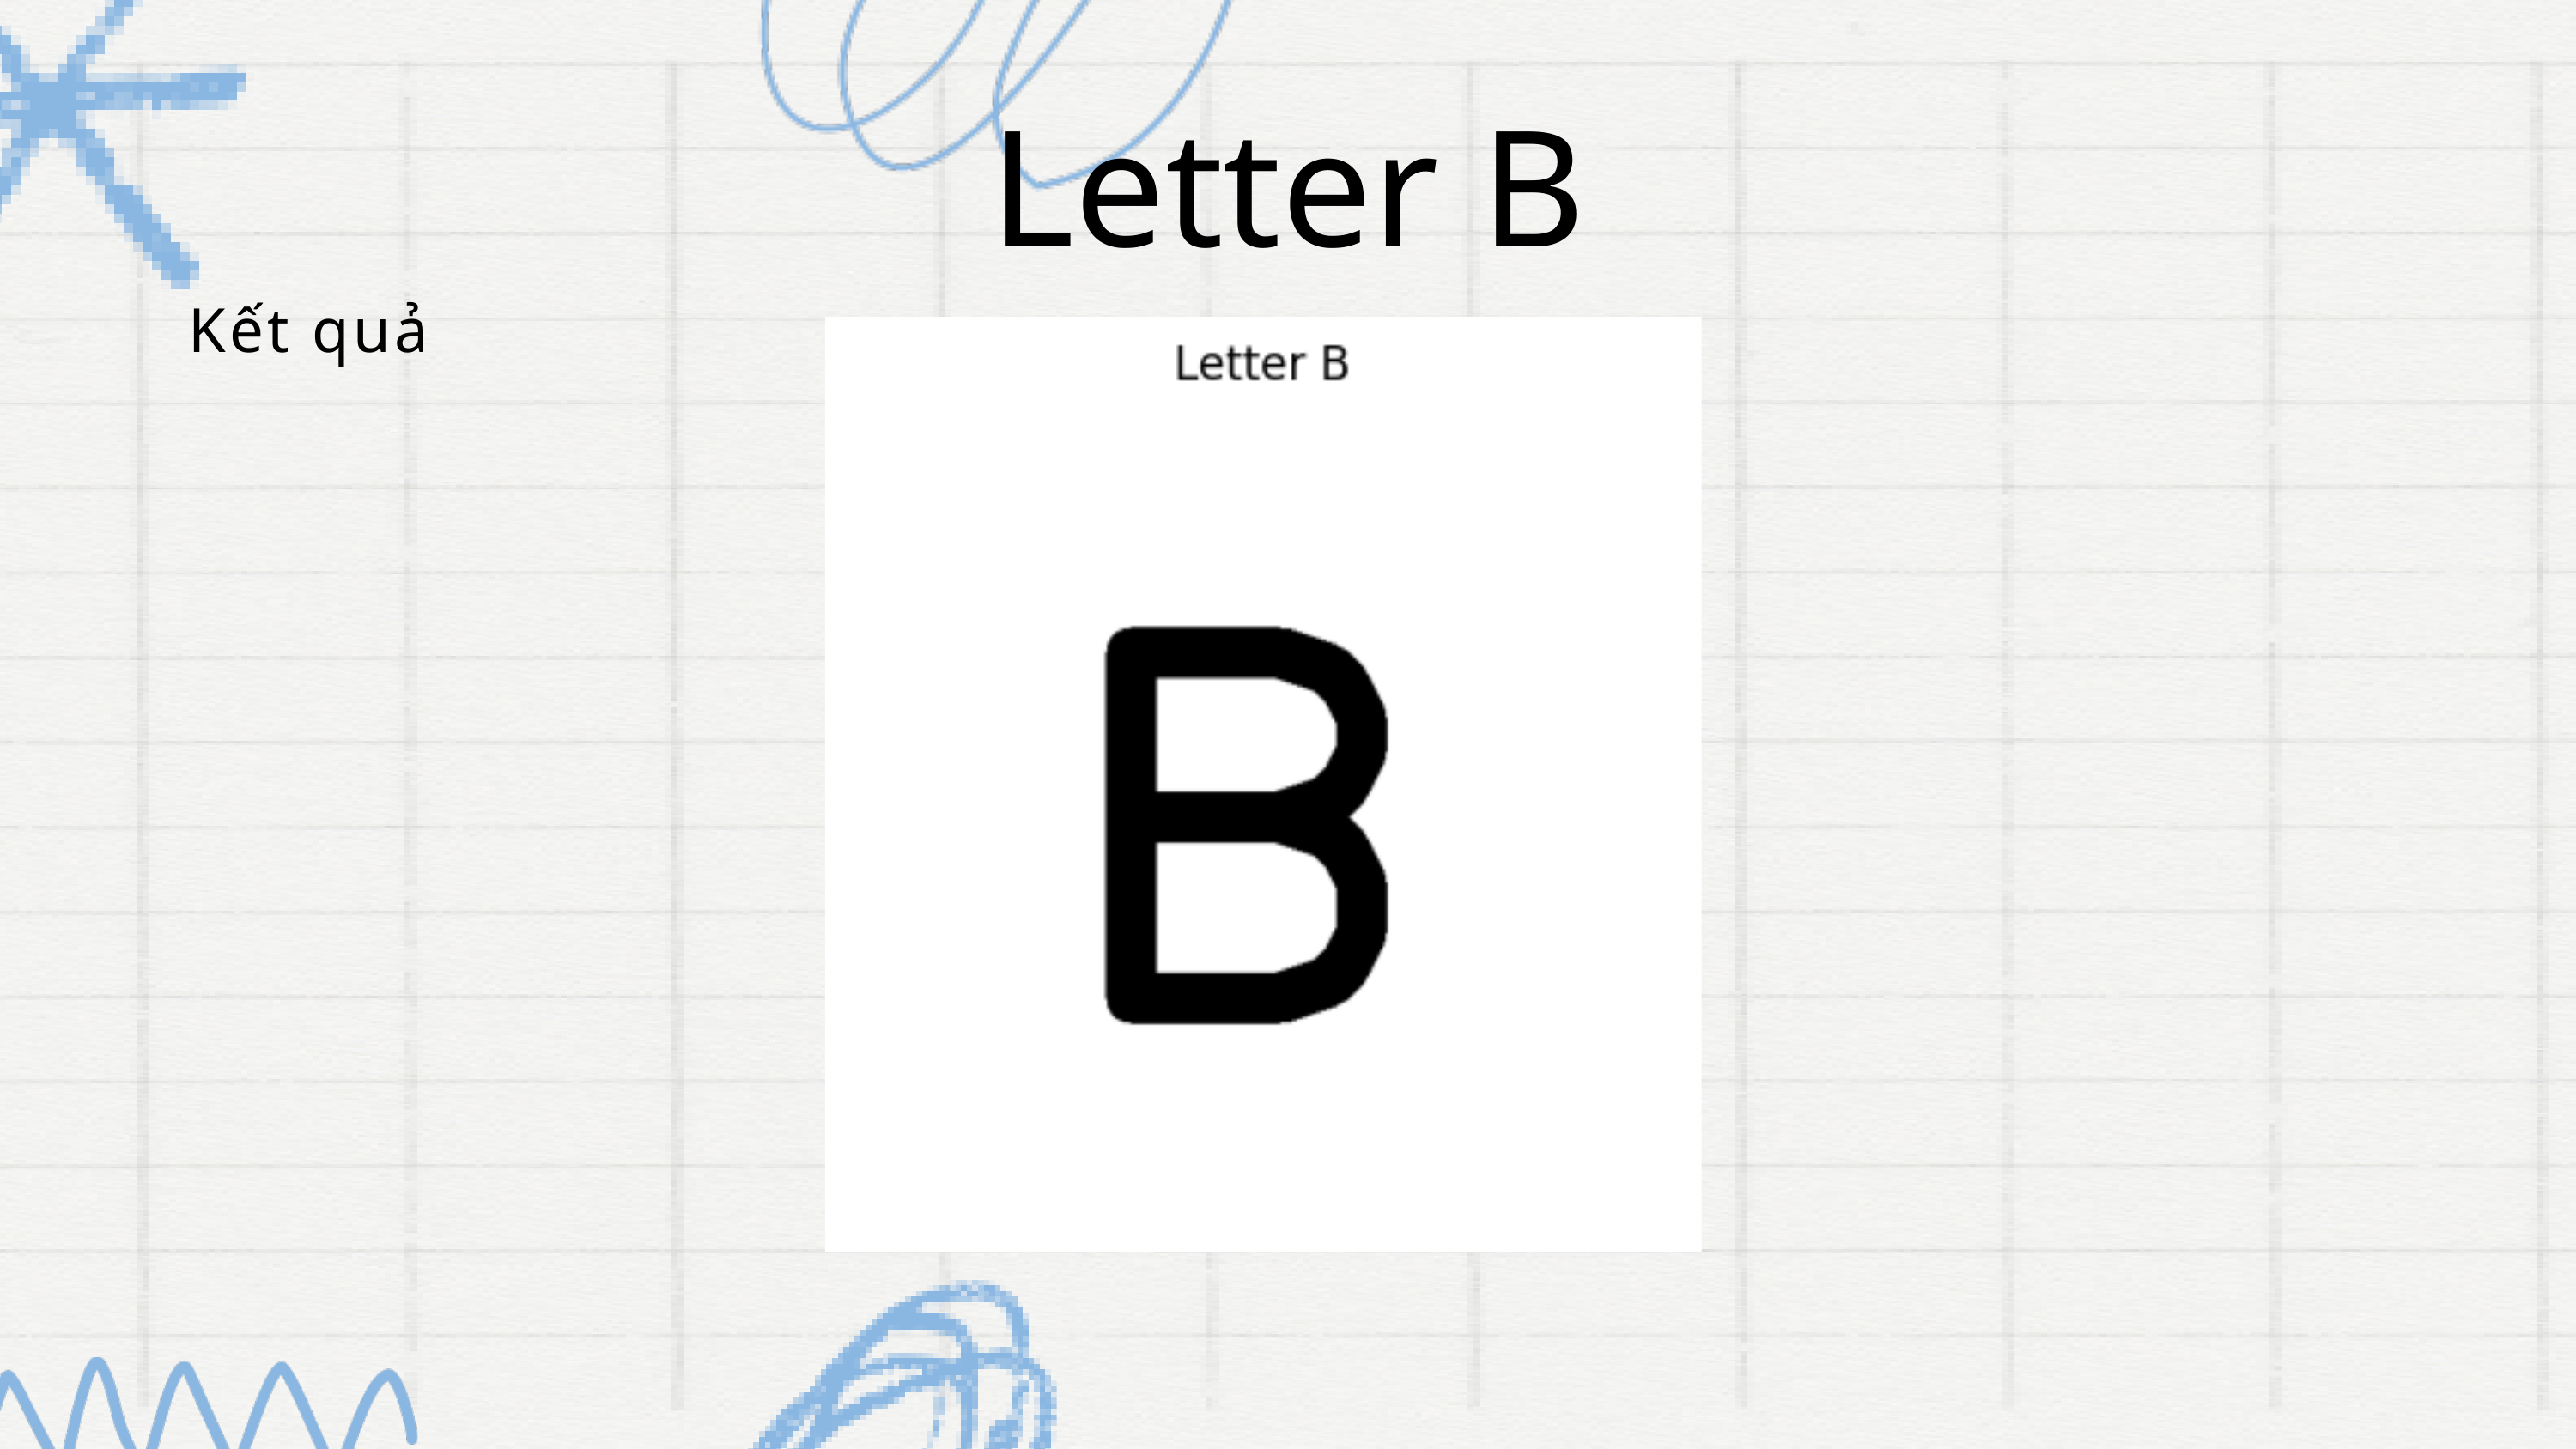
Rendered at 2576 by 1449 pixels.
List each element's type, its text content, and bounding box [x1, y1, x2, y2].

text_box [0, 0, 2576, 1449]
text_box Letter B [424, 123, 2152, 280]
text_box [629, 0, 1332, 123]
text_box [0, 0, 246, 289]
text_box [692, 1280, 1057, 1449]
text_box Kết quả [188, 282, 2476, 365]
text_box [824, 365, 1702, 1252]
text_box [0, 1357, 418, 1449]
